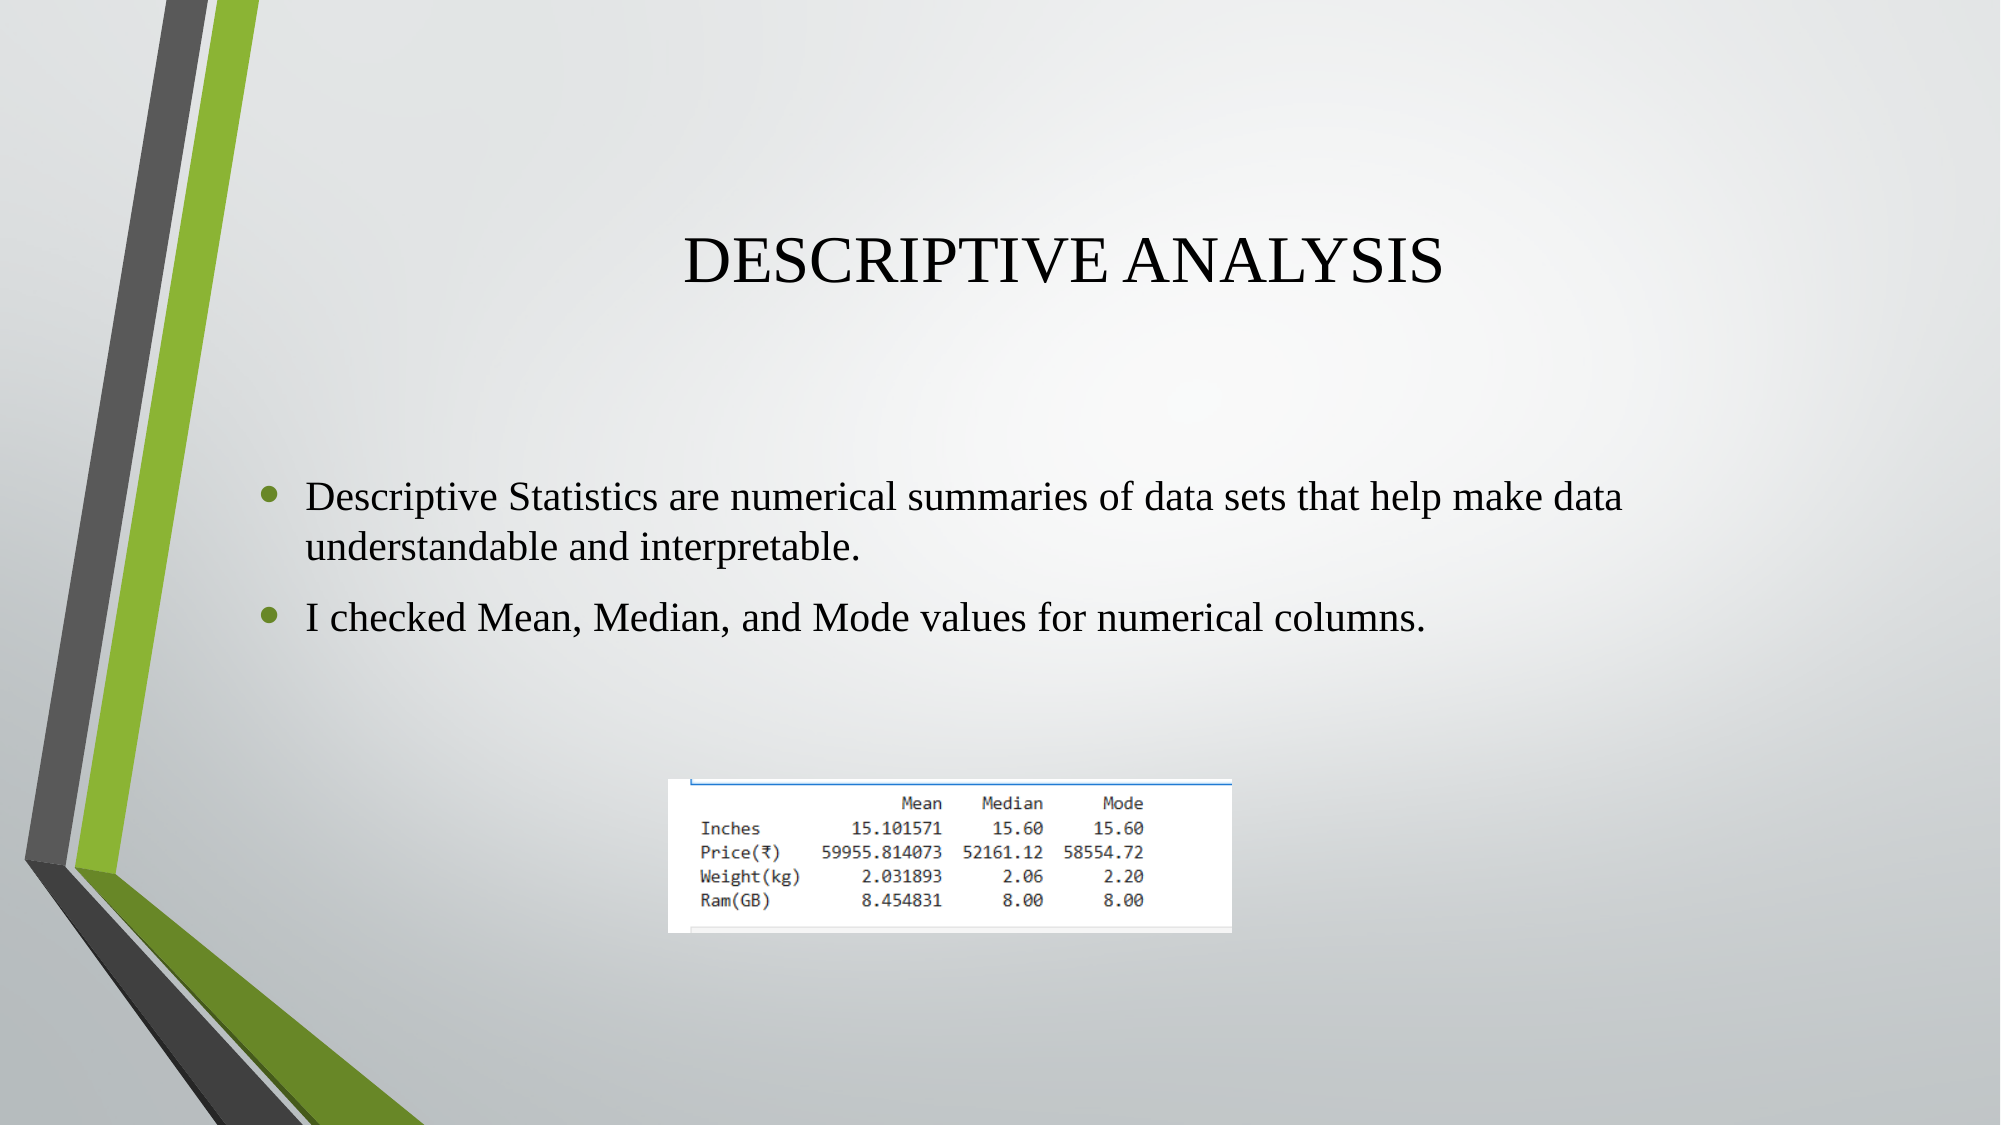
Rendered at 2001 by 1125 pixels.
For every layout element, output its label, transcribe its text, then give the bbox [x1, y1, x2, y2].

list Descriptive Statistics are numerical summaries of data sets that help make data understandable and interpretable. I checked Mean, Median, and Mode values for numerical columns. [243, 437, 1887, 742]
picture [668, 779, 1232, 933]
title DESCRIPTIVE ANALYSIS [243, 112, 1887, 400]
